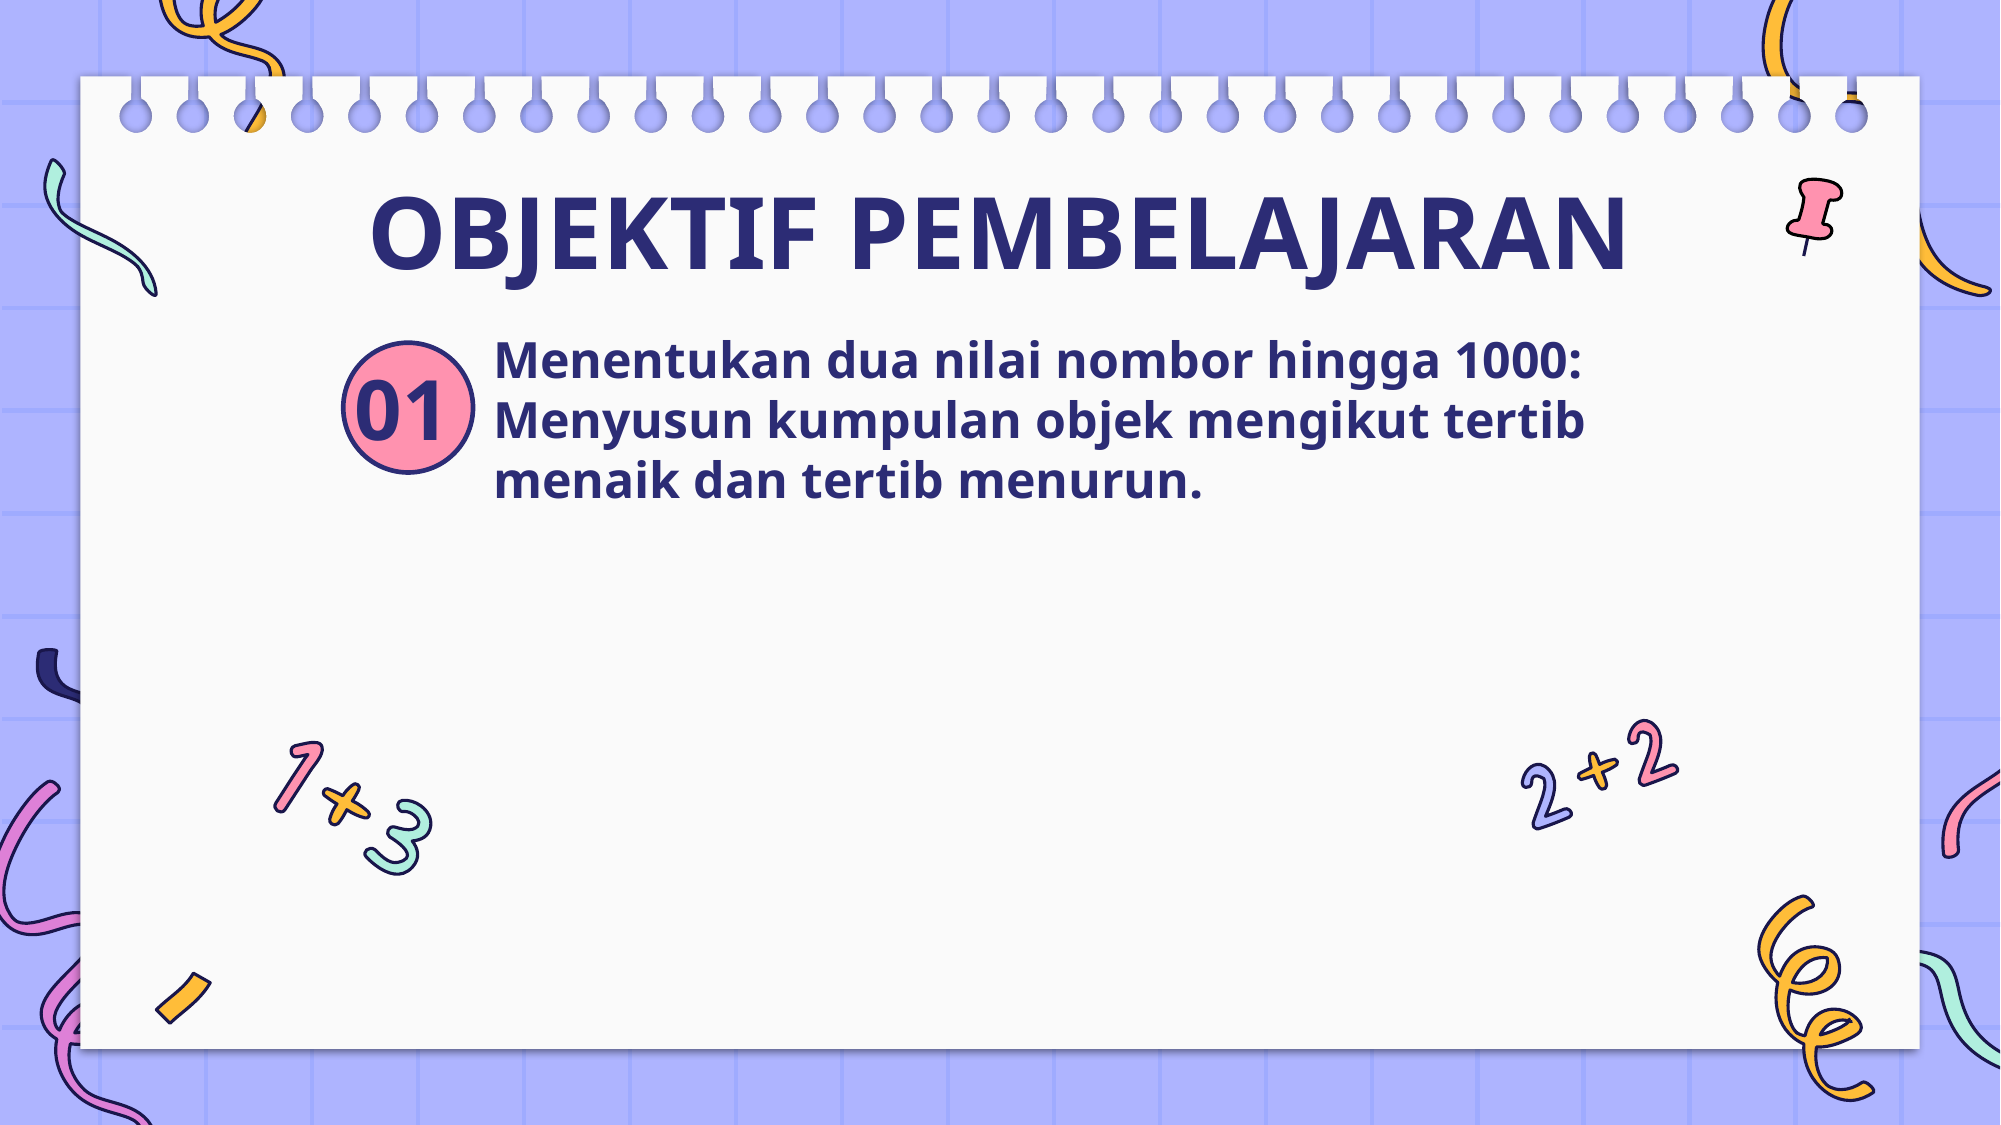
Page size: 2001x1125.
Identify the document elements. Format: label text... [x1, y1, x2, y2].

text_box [258, 739, 442, 878]
title OBJEKTIF PEMBELAJARAN [157, 179, 1843, 280]
text_box [367, 342, 449, 357]
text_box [1782, 178, 1843, 257]
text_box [1513, 717, 1689, 836]
title Menentukan dua nilai nombor hingga 1000: Menyusun kumpulan objek mengikut tertib menaik dan tertib menurun. [473, 327, 1738, 511]
title 01 [331, 357, 473, 458]
text_box [367, 458, 449, 473]
